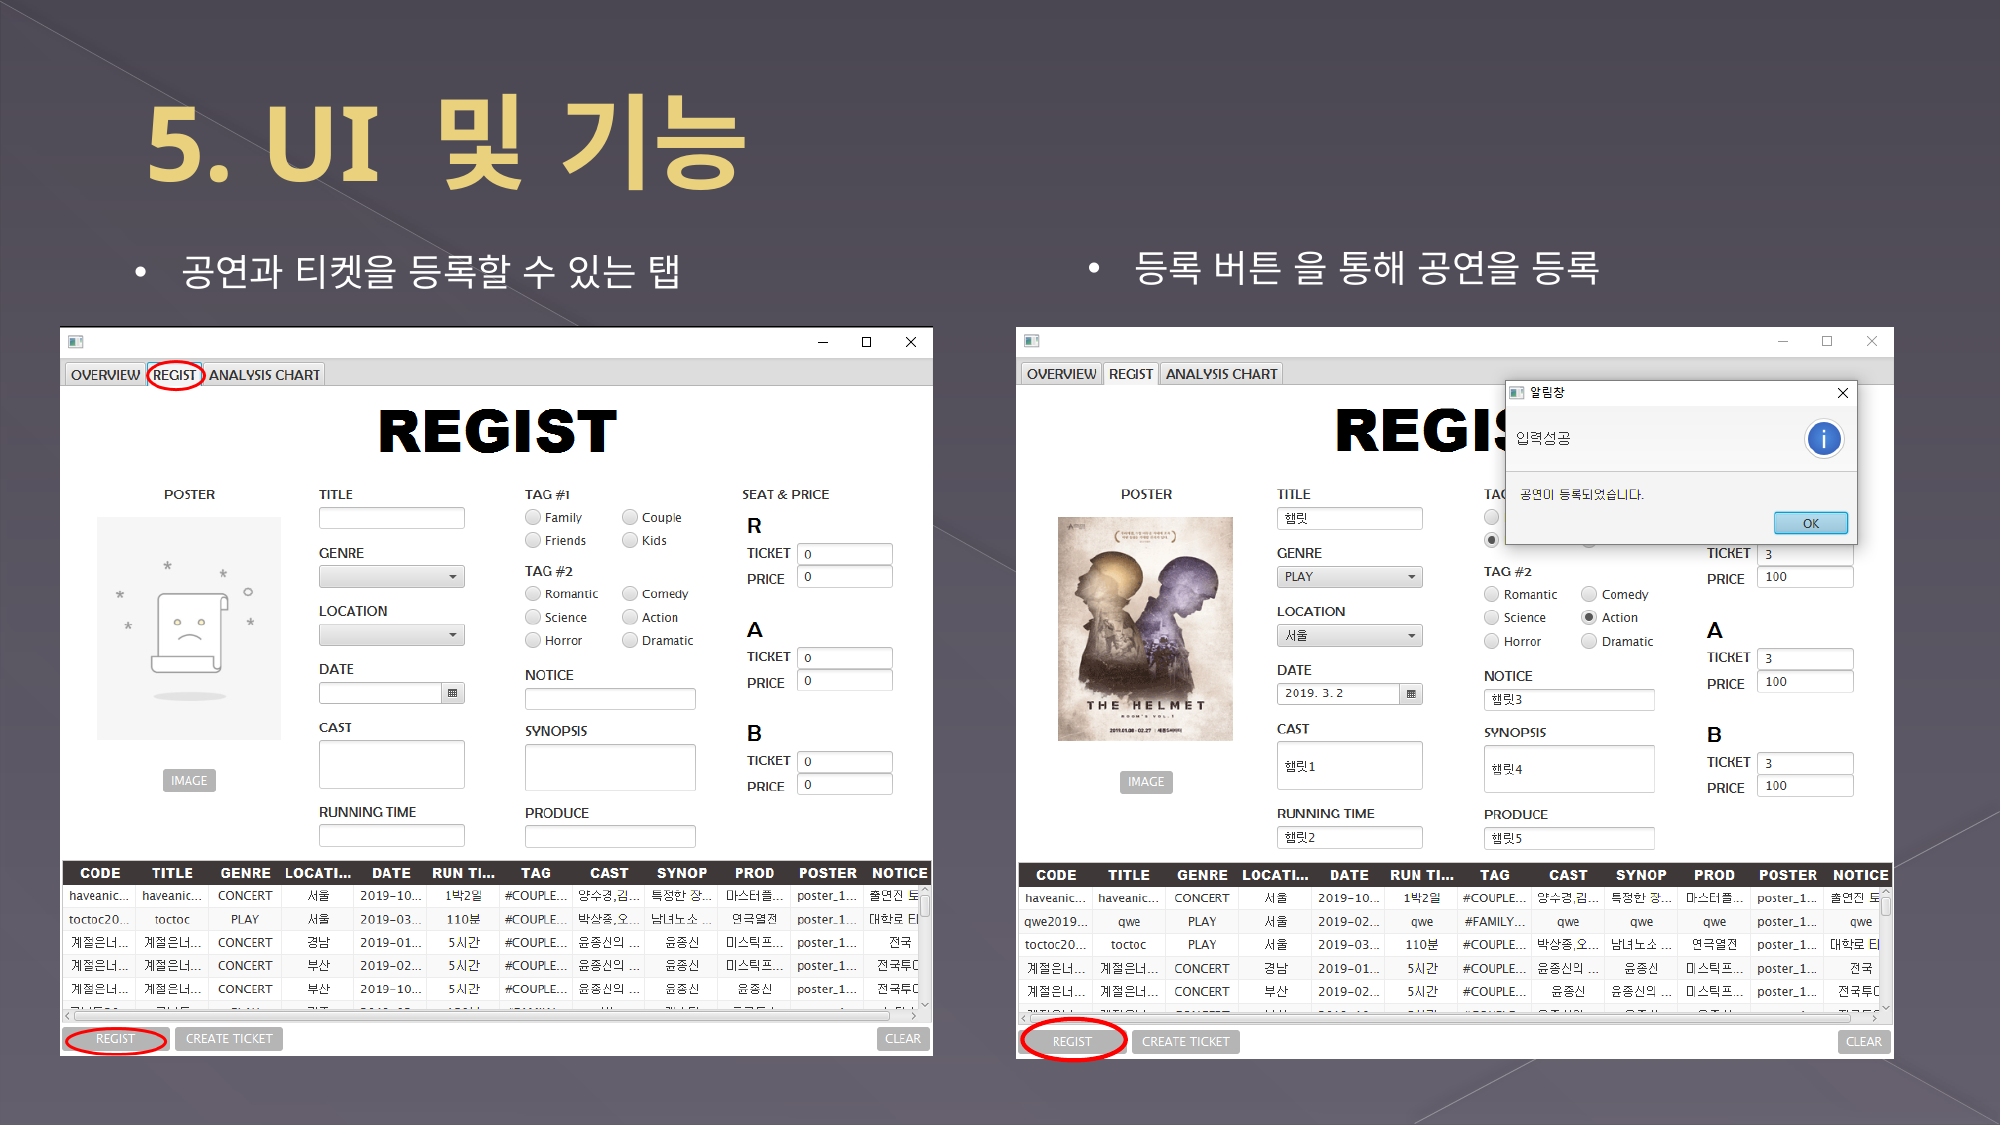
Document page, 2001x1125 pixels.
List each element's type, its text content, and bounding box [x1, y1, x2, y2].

text_box 등록 버튼 을 통해 공연을 등록 [1073, 192, 1926, 298]
picture [1016, 327, 1894, 1059]
text_box 5. UI 및 기능 [50, 65, 1043, 215]
picture [60, 325, 934, 1056]
text_box [1045, 1059, 1103, 1063]
text_box 공연과 티켓을 등록할 수 있는 탭 [119, 215, 954, 301]
